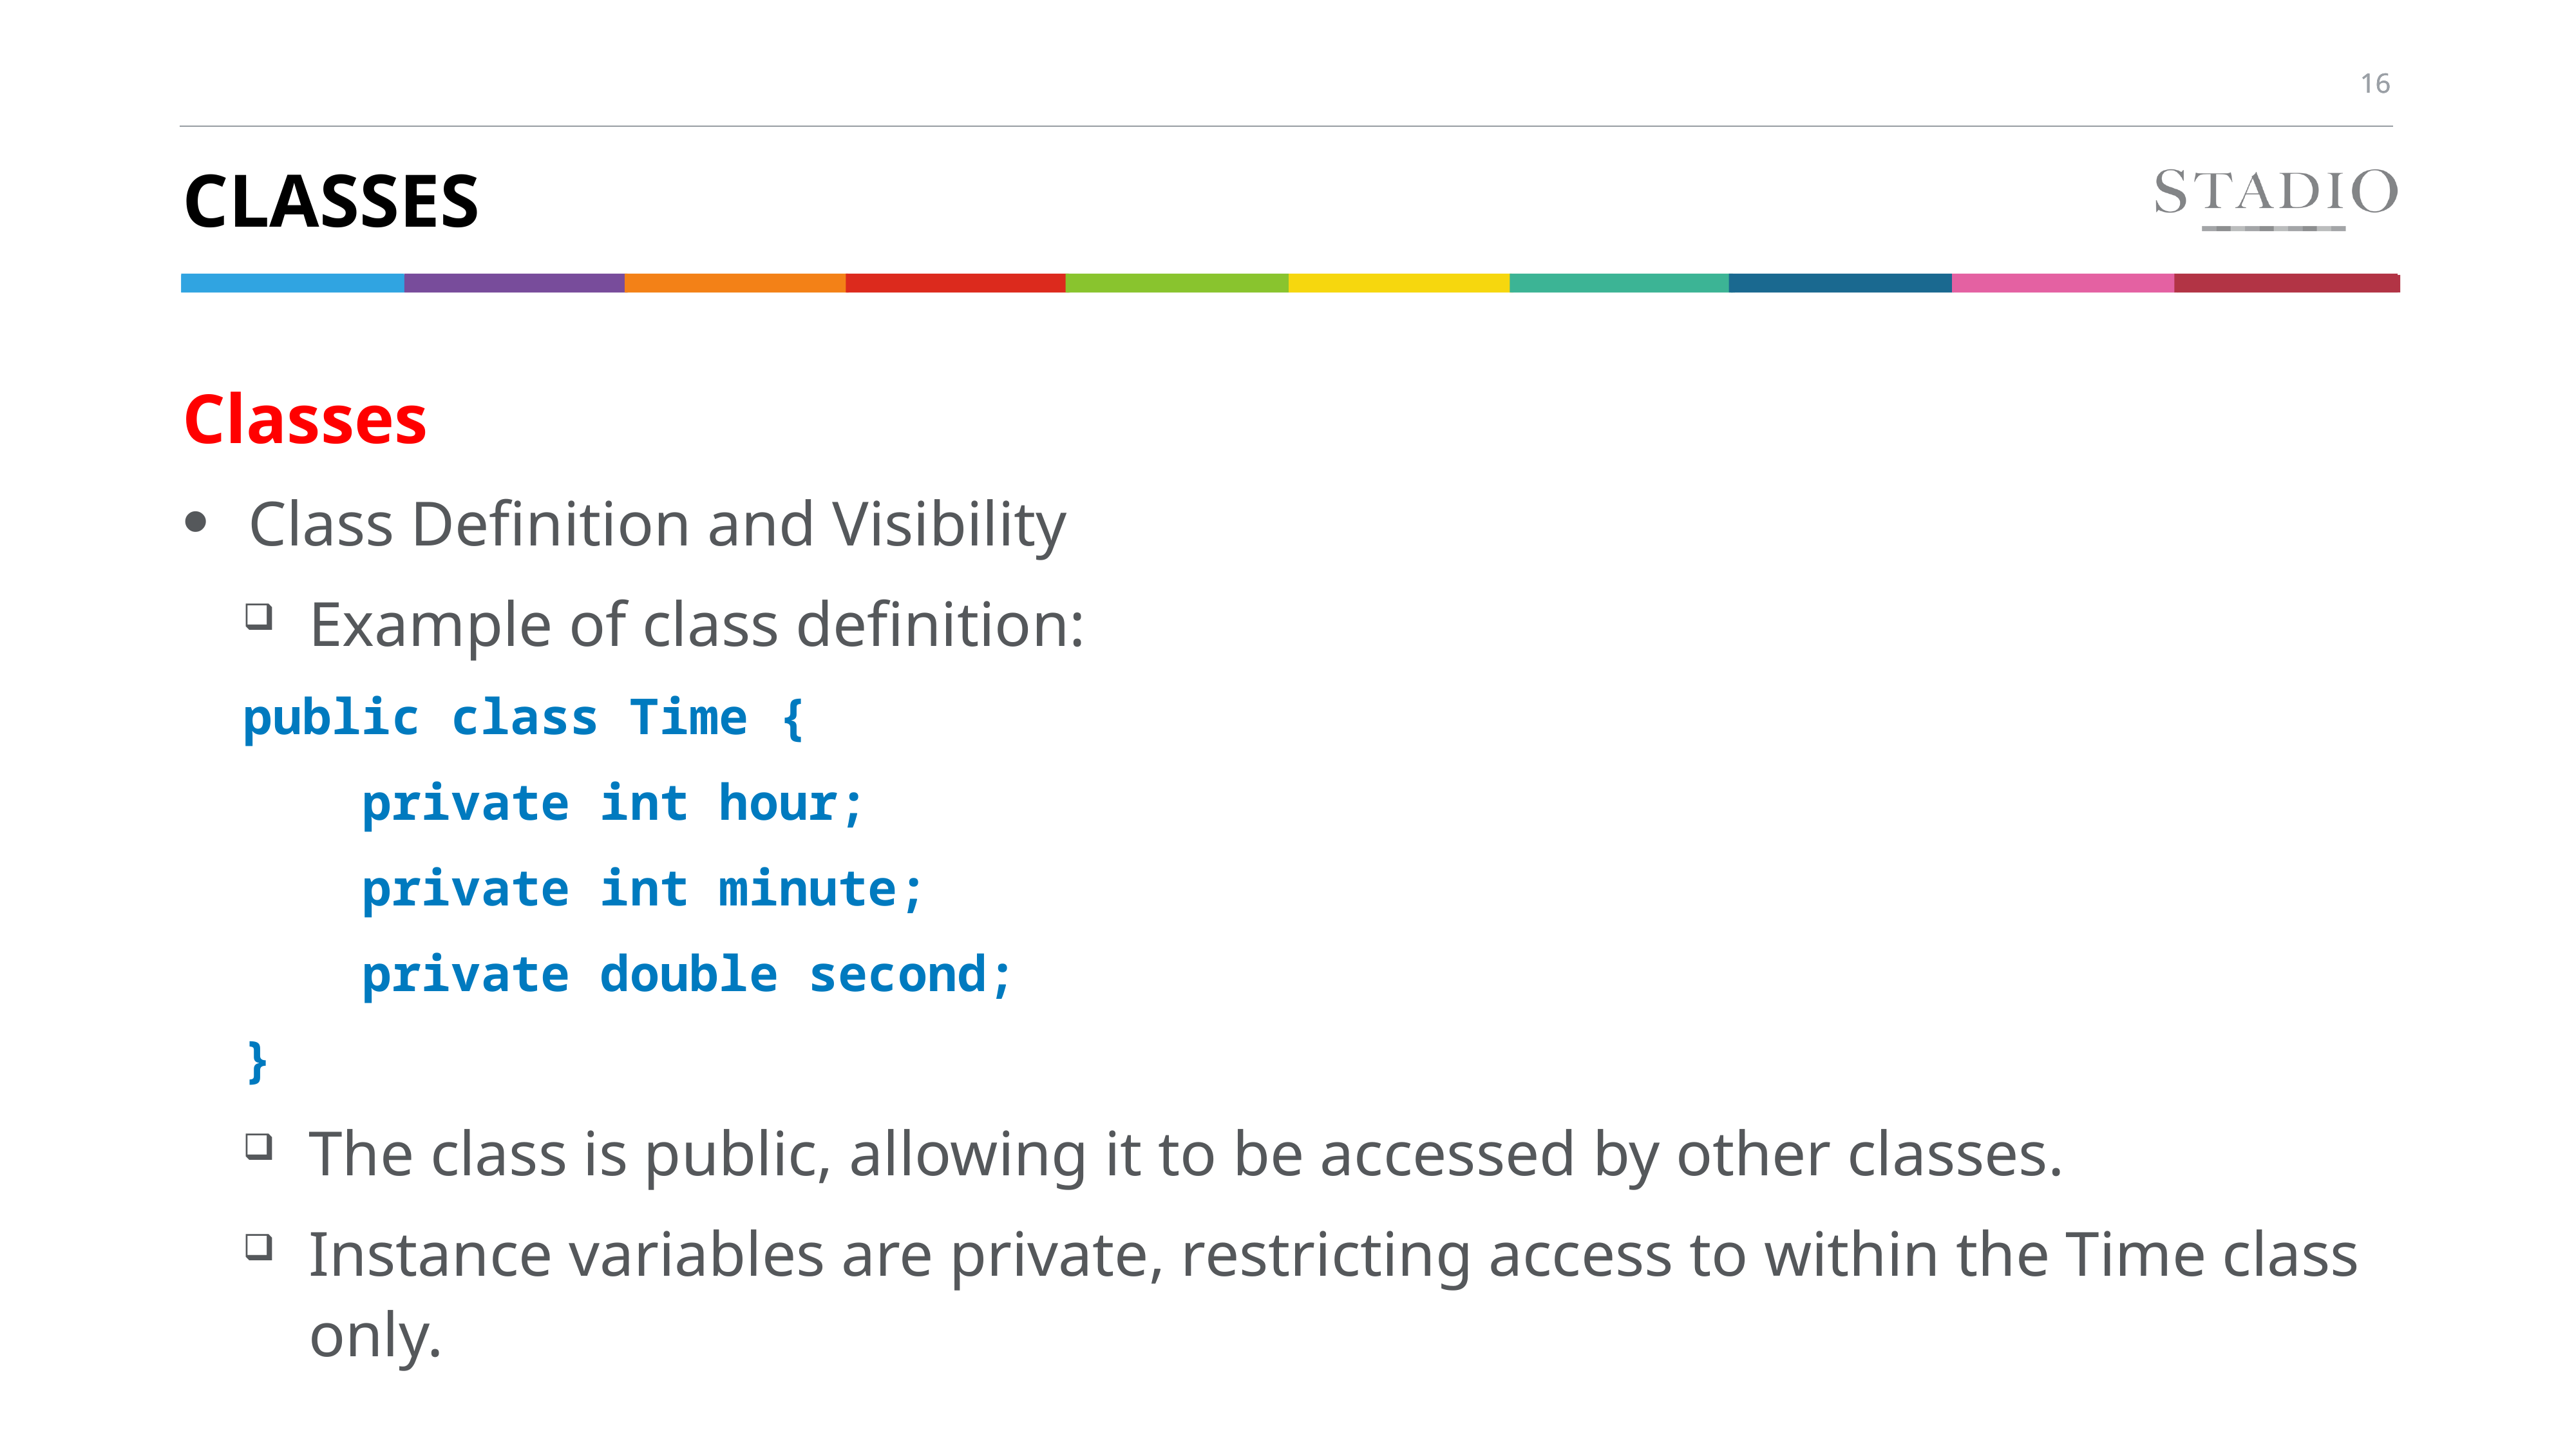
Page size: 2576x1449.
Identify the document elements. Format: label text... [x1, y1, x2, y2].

list Classes Class Definition and Visibility Example of class definition: public class Time { private int hour; private int minute; private double second; } The class is public, allowing it to be accessed by other classes. Instance variables are private, restricting access to within the Time class only. [182, 367, 2402, 1370]
text_box [178, 131, 2398, 279]
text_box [181, 273, 2398, 293]
title Classes [182, 128, 2069, 131]
picture [2112, 126, 2441, 274]
